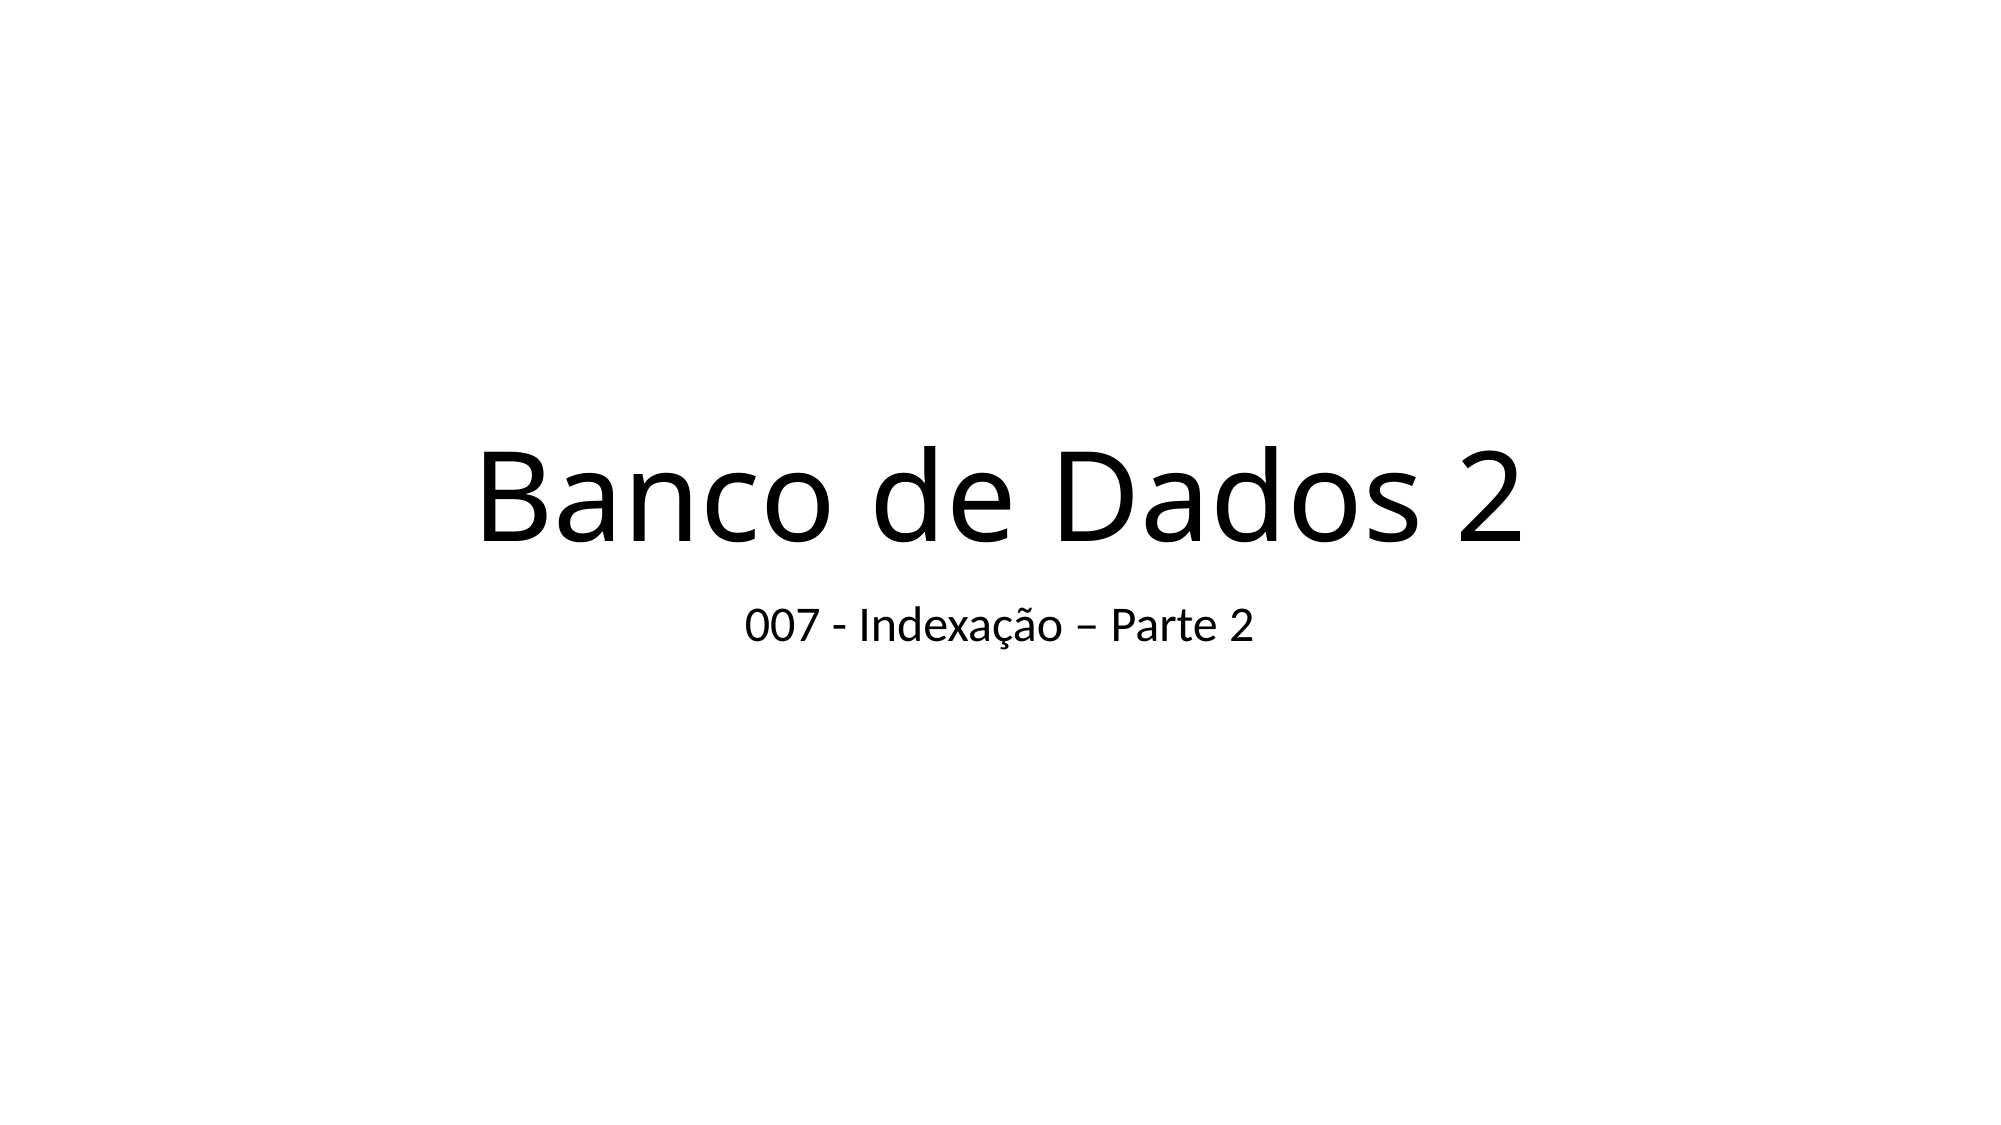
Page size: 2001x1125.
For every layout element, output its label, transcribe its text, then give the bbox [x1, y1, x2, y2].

title Banco de Dados 2 [249, 184, 1750, 576]
subtitle 007 - Indexação – Parte 2 [249, 590, 1750, 863]
